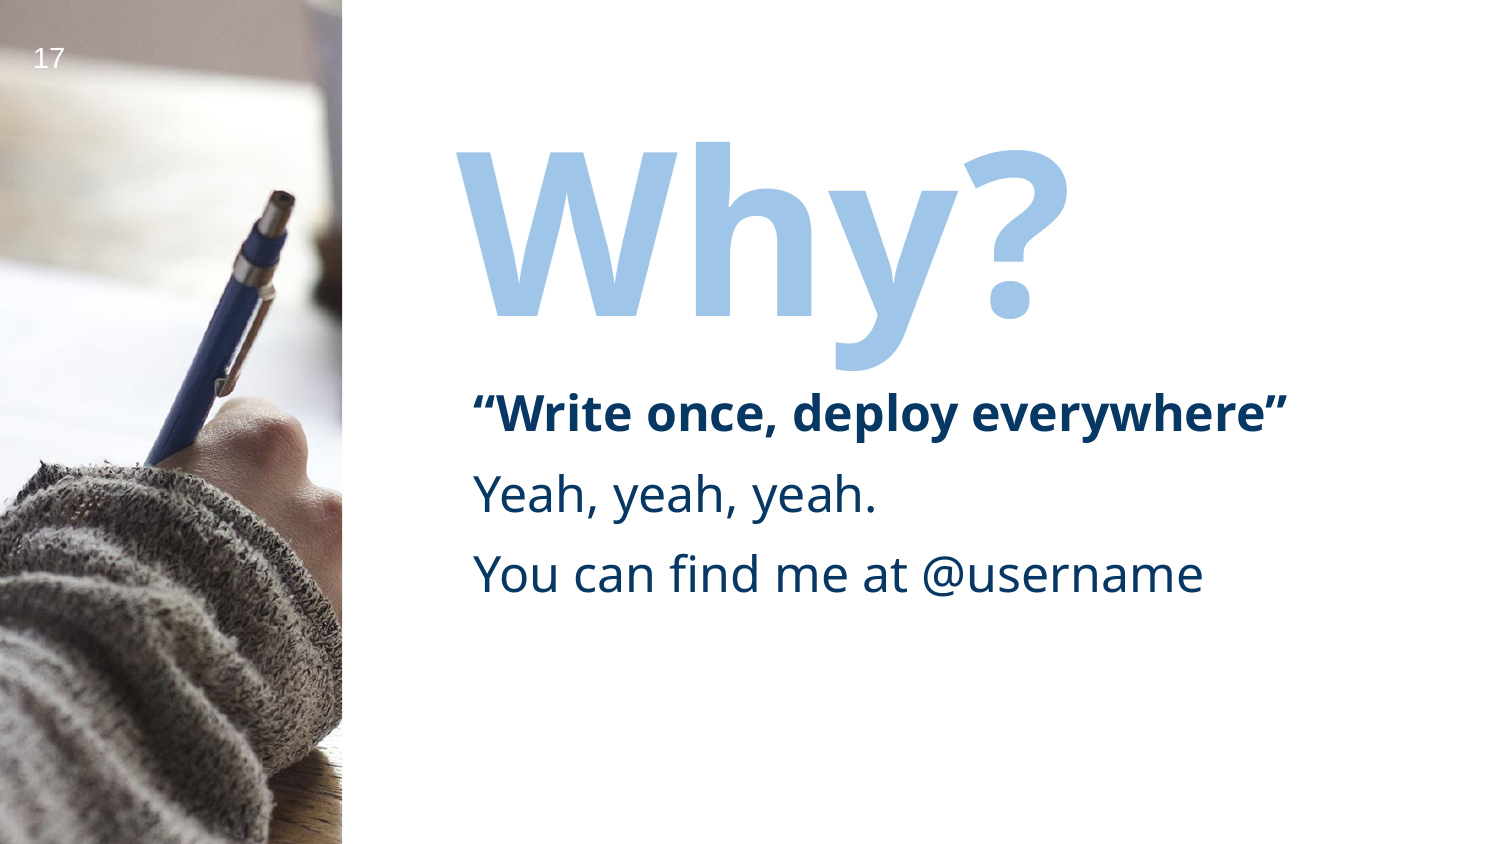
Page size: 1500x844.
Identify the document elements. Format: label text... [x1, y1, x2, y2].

picture [0, 0, 343, 844]
title Why? [441, 72, 1356, 263]
subtitle “Write once, deploy everywhere” Yeah, yeah, yeah. You can find me at @username [458, 366, 1373, 786]
